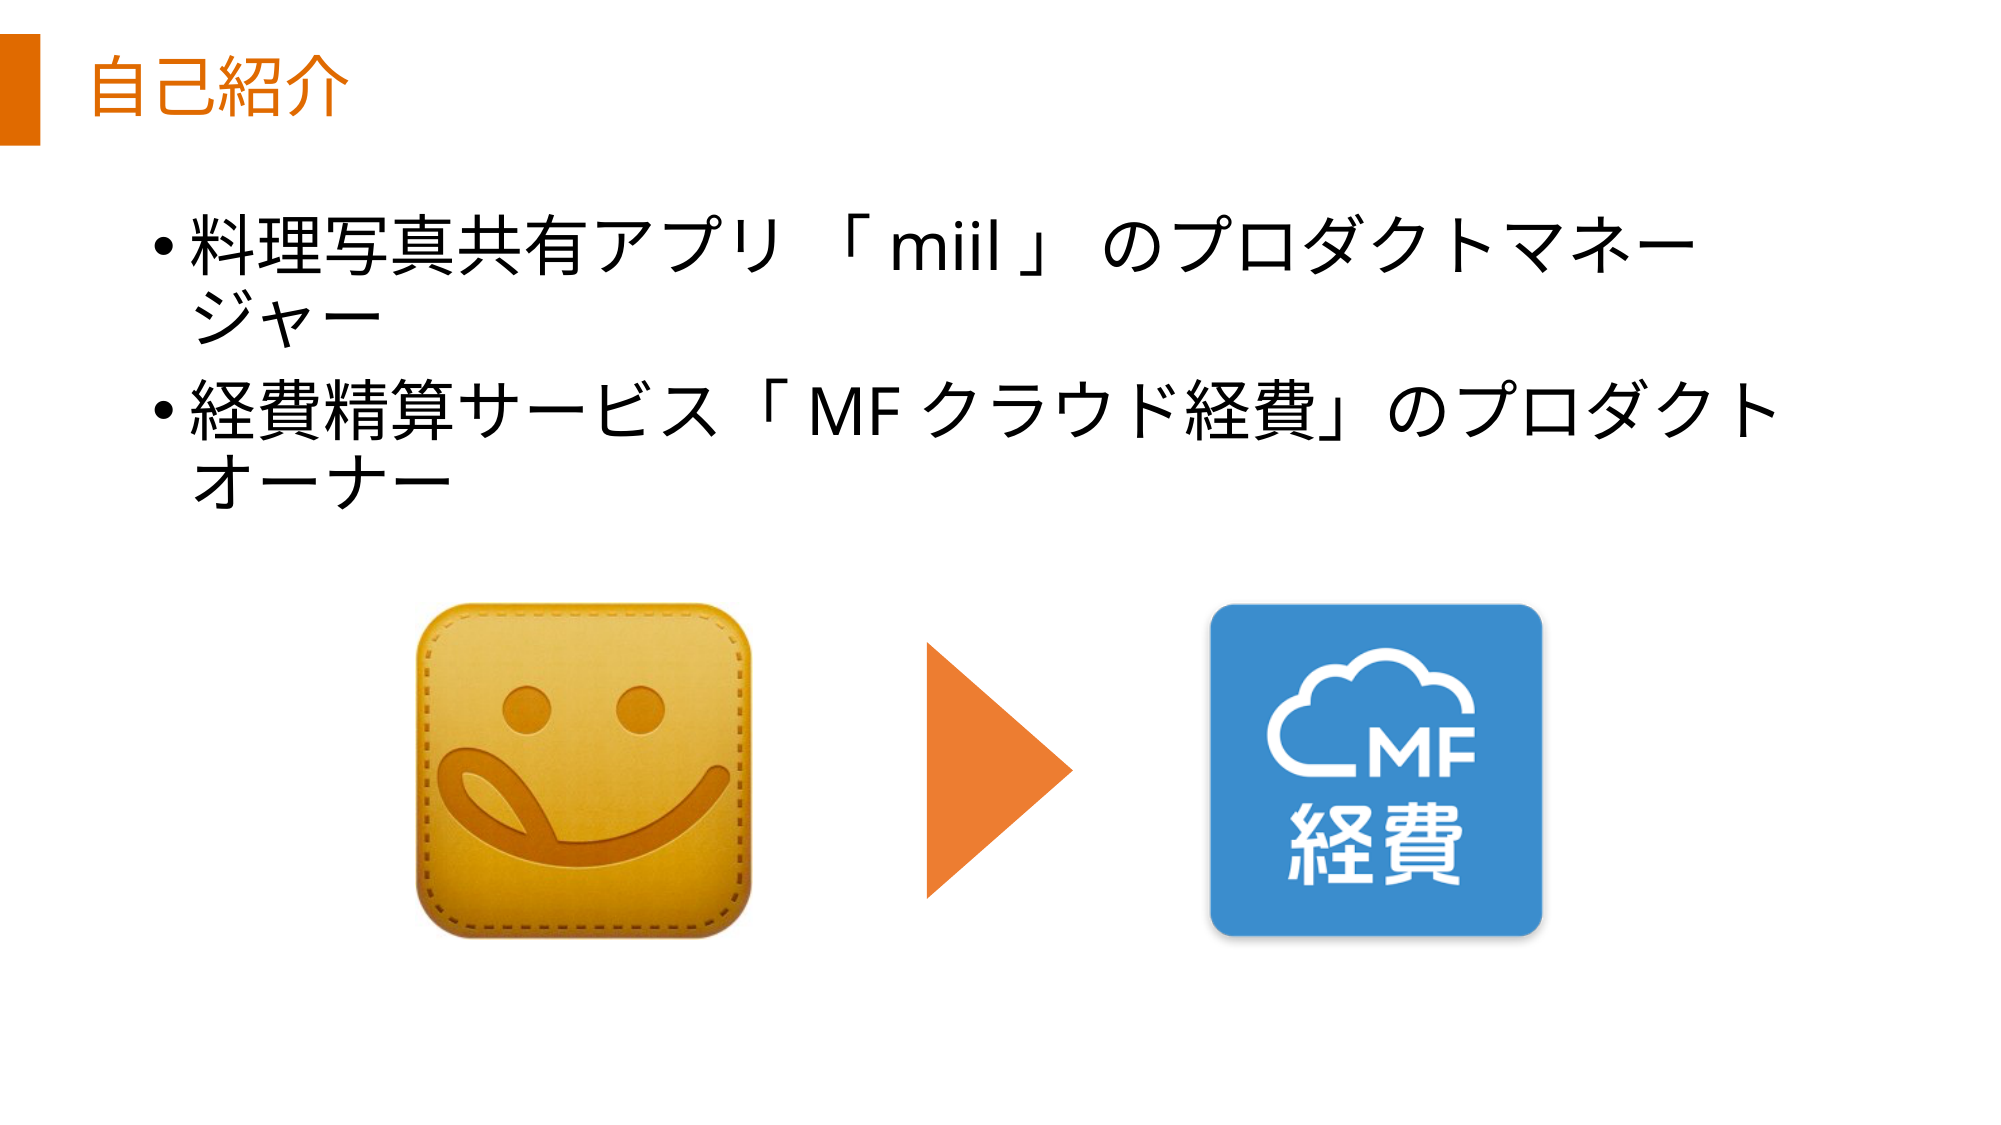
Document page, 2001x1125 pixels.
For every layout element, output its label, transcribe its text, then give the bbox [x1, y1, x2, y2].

picture [415, 602, 753, 940]
title 自己紹介 [84, 52, 1727, 126]
picture [1187, 581, 1566, 960]
text_box 料理写真共有アプリ 「miil」 のプロダクトマネージャー 経費精算サービス「MFクラウド経費」のプロダクトオーナー [137, 205, 1863, 920]
text_box [925, 639, 1075, 902]
